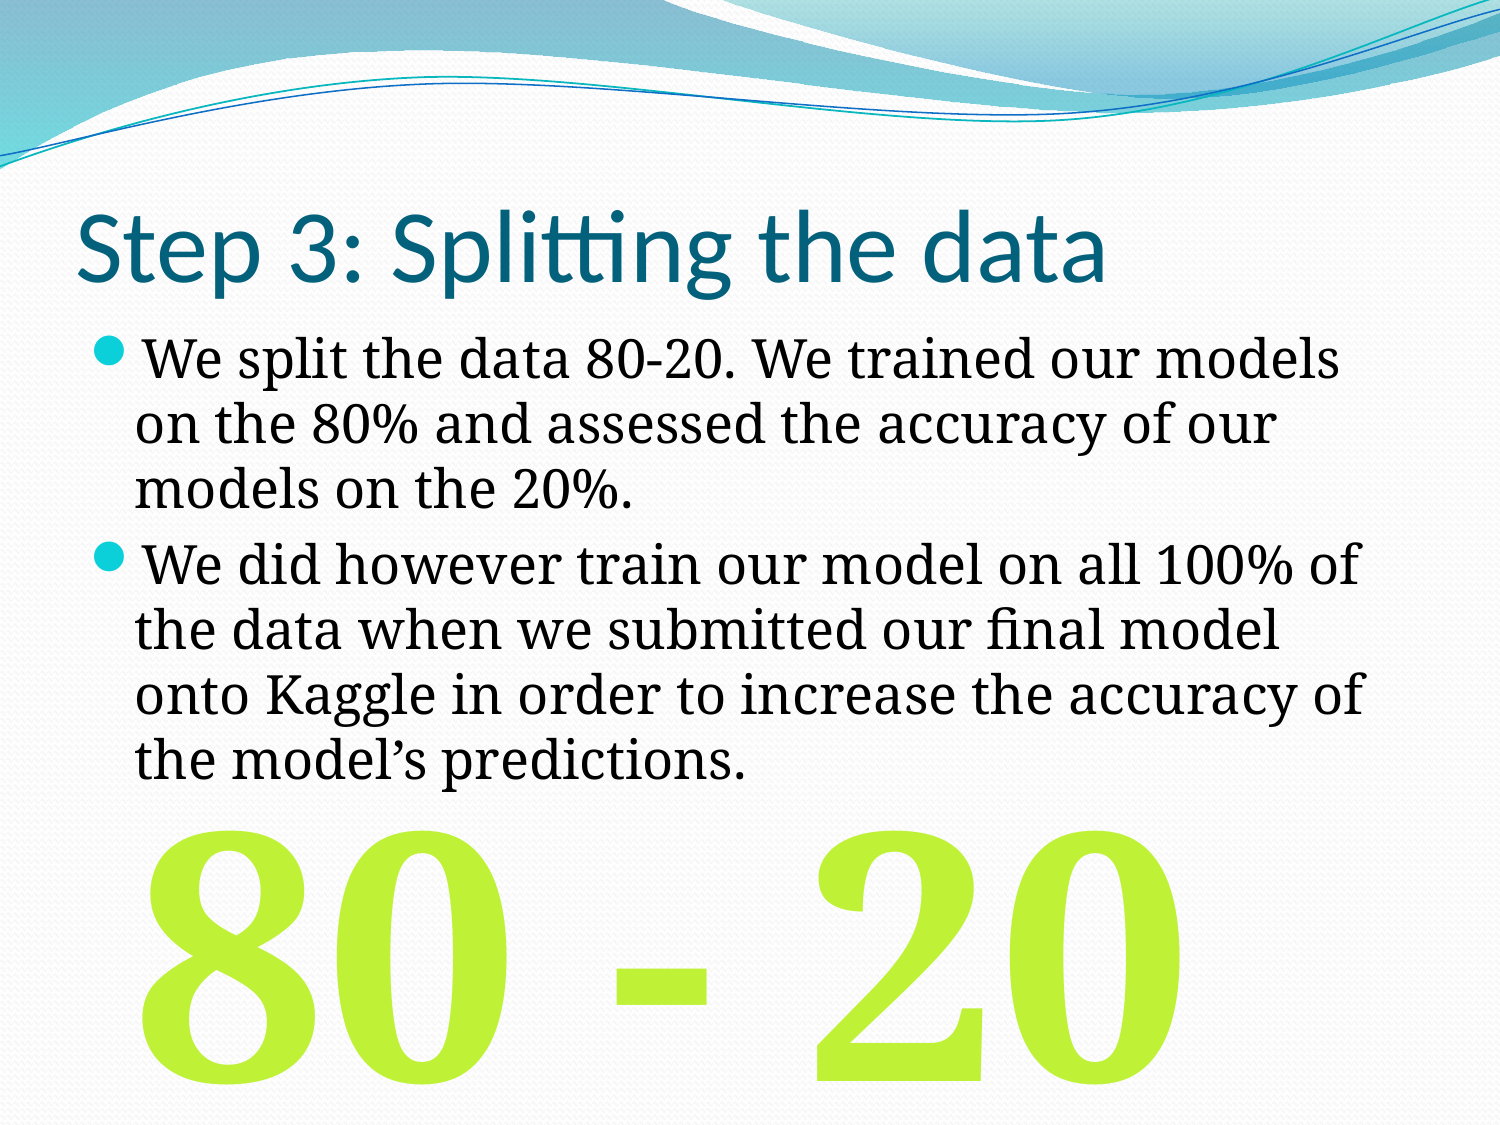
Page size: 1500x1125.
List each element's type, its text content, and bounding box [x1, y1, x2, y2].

text_box 80 - 20 [71, 727, 1253, 1125]
list We split the data 80-20. We trained our models on the 80% and assessed the accuracy of our models on the 20%. We did however train our model on all 100% of the data when we submitted our final model onto Kaggle in order to increase the accuracy of the model’s predictions. [75, 317, 1425, 1038]
title Step 3: Splitting the data [75, 115, 1425, 303]
